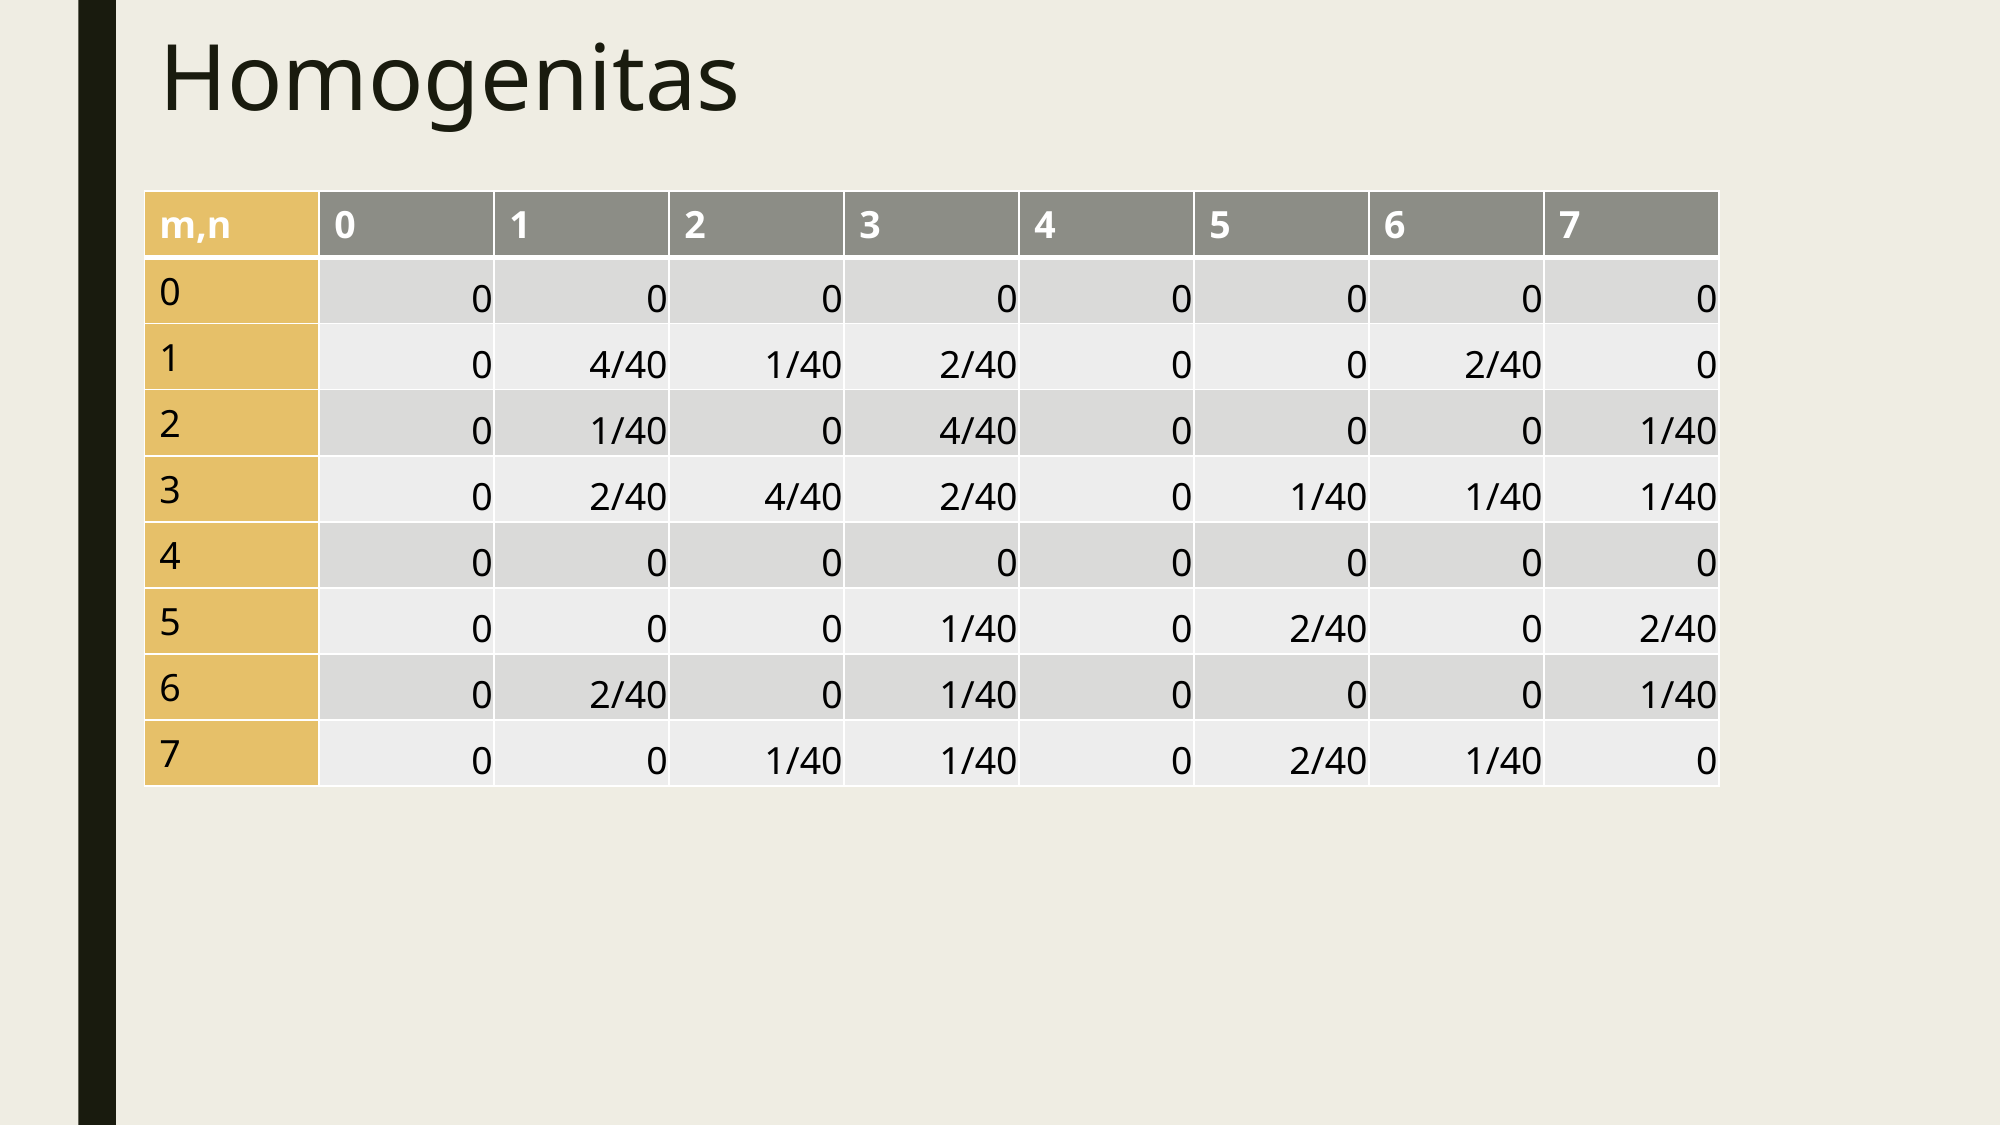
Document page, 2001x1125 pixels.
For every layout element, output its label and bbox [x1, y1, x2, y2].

table_cell [145, 457, 318, 521]
table_cell [145, 260, 318, 323]
table_cell [1195, 324, 1368, 389]
table_cell [495, 457, 668, 521]
table_cell [670, 523, 843, 587]
table_cell [1195, 523, 1368, 587]
table_cell [845, 260, 1018, 323]
table_cell [1020, 390, 1193, 455]
table_header [1545, 192, 1718, 255]
table_cell [1545, 324, 1718, 389]
table_cell [495, 655, 668, 719]
table_cell [320, 390, 493, 455]
table_cell [1545, 721, 1718, 785]
table_cell [1545, 655, 1718, 719]
table_cell [1195, 390, 1368, 455]
table_cell [320, 589, 493, 653]
table_cell [670, 457, 843, 521]
table_cell [1020, 324, 1193, 389]
table_cell [145, 655, 318, 719]
table_cell [1545, 390, 1718, 455]
table_cell [1370, 721, 1543, 785]
table_cell [495, 589, 668, 653]
table_header [1020, 192, 1193, 255]
table_cell [320, 457, 493, 521]
table_cell [845, 390, 1018, 455]
table_header [320, 192, 493, 255]
table_cell [1370, 523, 1543, 587]
table_cell [495, 390, 668, 455]
table_cell [320, 721, 493, 785]
table_cell [1195, 655, 1368, 719]
table_cell [1370, 457, 1543, 521]
table_cell [670, 324, 843, 389]
table_header [1370, 192, 1543, 255]
table_cell [495, 523, 668, 587]
table_cell [495, 260, 668, 323]
table_cell [1020, 523, 1193, 587]
table_cell [670, 721, 843, 785]
table_header [145, 192, 318, 255]
table_cell [1195, 589, 1368, 653]
table_cell [845, 721, 1018, 785]
table_cell [1370, 324, 1543, 389]
table_cell [1545, 457, 1718, 521]
table_header [495, 192, 668, 255]
table_cell [145, 390, 318, 455]
table_cell [320, 523, 493, 587]
table_cell [320, 260, 493, 323]
table_cell [145, 324, 318, 389]
table_cell [845, 324, 1018, 389]
table_cell [1020, 260, 1193, 323]
table_cell [845, 457, 1018, 521]
table_cell [1370, 655, 1543, 719]
table_header [1195, 192, 1368, 255]
table_cell [1370, 390, 1543, 455]
table_cell [495, 721, 668, 785]
table_cell [845, 523, 1018, 587]
table_cell [495, 324, 668, 389]
table_cell [1545, 260, 1718, 323]
table_cell [145, 589, 318, 653]
table_cell [1195, 721, 1368, 785]
table_cell [145, 721, 318, 785]
table_cell [1020, 655, 1193, 719]
table_cell [670, 655, 843, 719]
table_cell [670, 260, 843, 323]
table_cell [1195, 260, 1368, 323]
table_cell [145, 523, 318, 587]
table_cell [1020, 589, 1193, 653]
table_cell [1545, 523, 1718, 587]
table_header [845, 192, 1018, 255]
table_cell [845, 655, 1018, 719]
table_cell [1020, 457, 1193, 521]
table_cell [670, 390, 843, 455]
table_cell [845, 589, 1018, 653]
table_cell [1020, 721, 1193, 785]
table_cell [670, 589, 843, 653]
table_cell [320, 324, 493, 389]
table_cell [1370, 589, 1543, 653]
table_cell [1195, 457, 1368, 521]
table_header [670, 192, 843, 255]
table_cell [1370, 260, 1543, 323]
table_cell [320, 655, 493, 719]
table_cell [1545, 589, 1718, 653]
